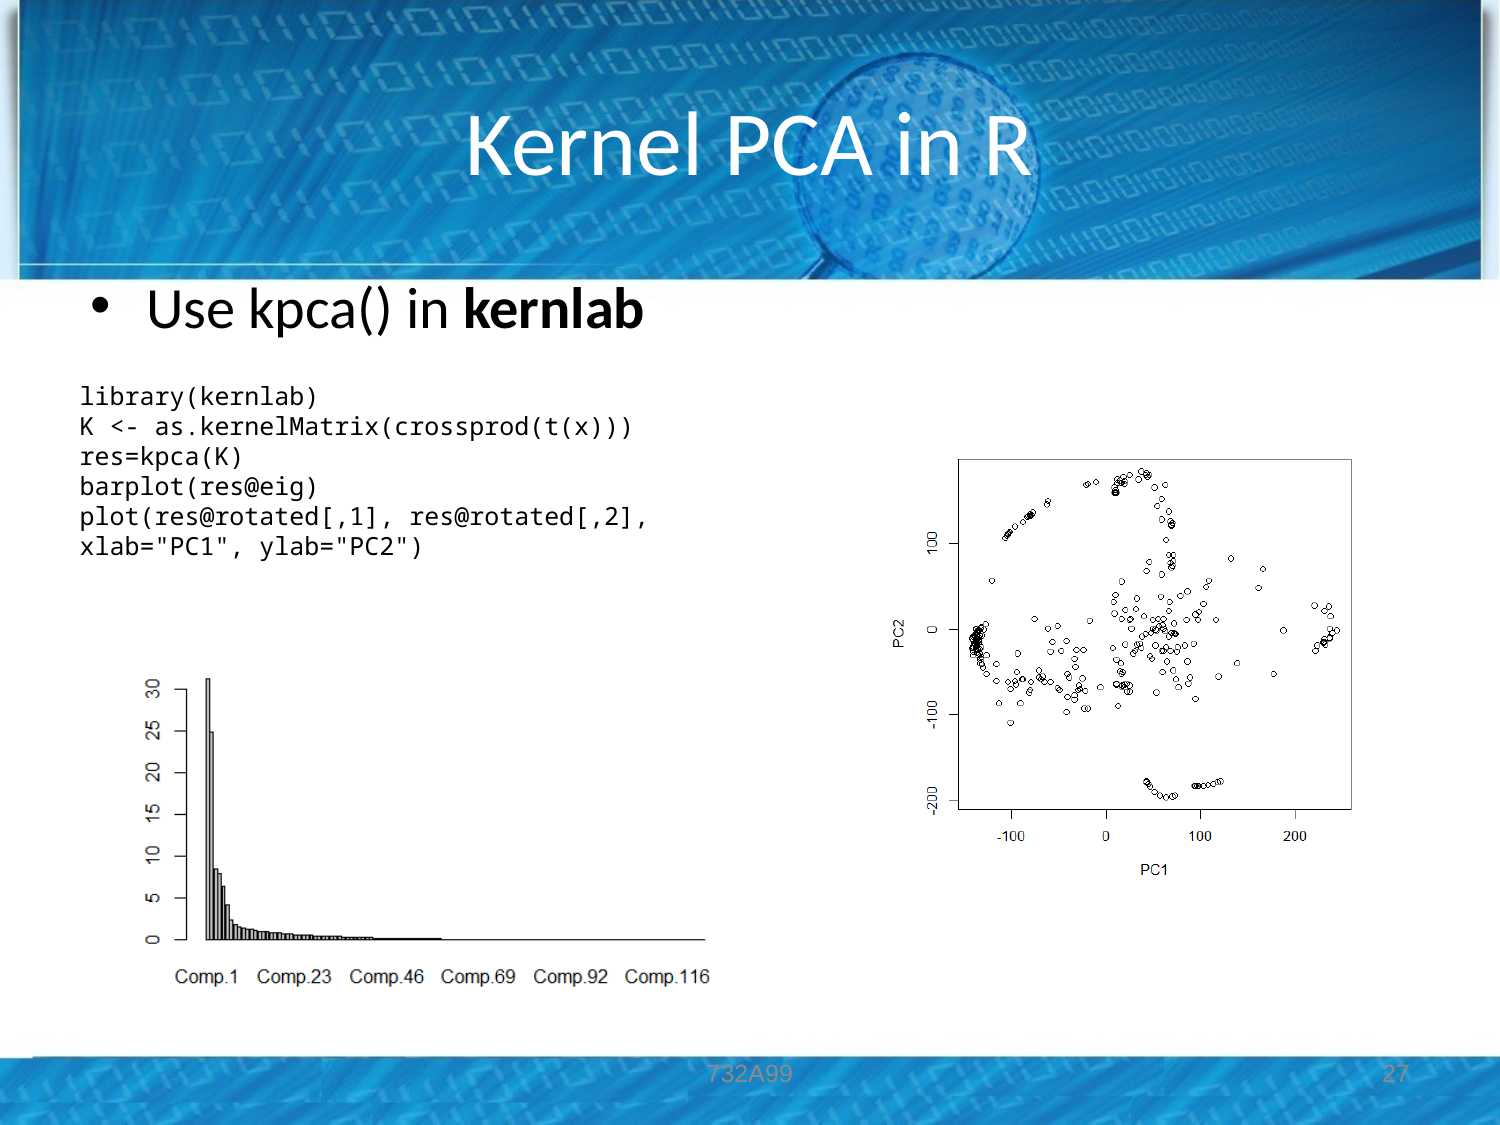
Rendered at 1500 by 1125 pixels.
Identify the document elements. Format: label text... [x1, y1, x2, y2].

title Kernel PCA in R [75, 45, 1425, 233]
footer 732A99 [512, 1042, 988, 1103]
list Use kpca() in kernlab [75, 262, 1425, 1005]
slide_number 27 [1074, 1042, 1425, 1103]
text_box library(kernlab) K <- as.kernelMatrix(crossprod(t(x))) res=kpca(K) barplot(res@eig) plot(res@rotated[,1], res@rotated[,2], xlab="PC1", ylab="PC2") [64, 373, 815, 568]
picture [0, 0, 1500, 1125]
